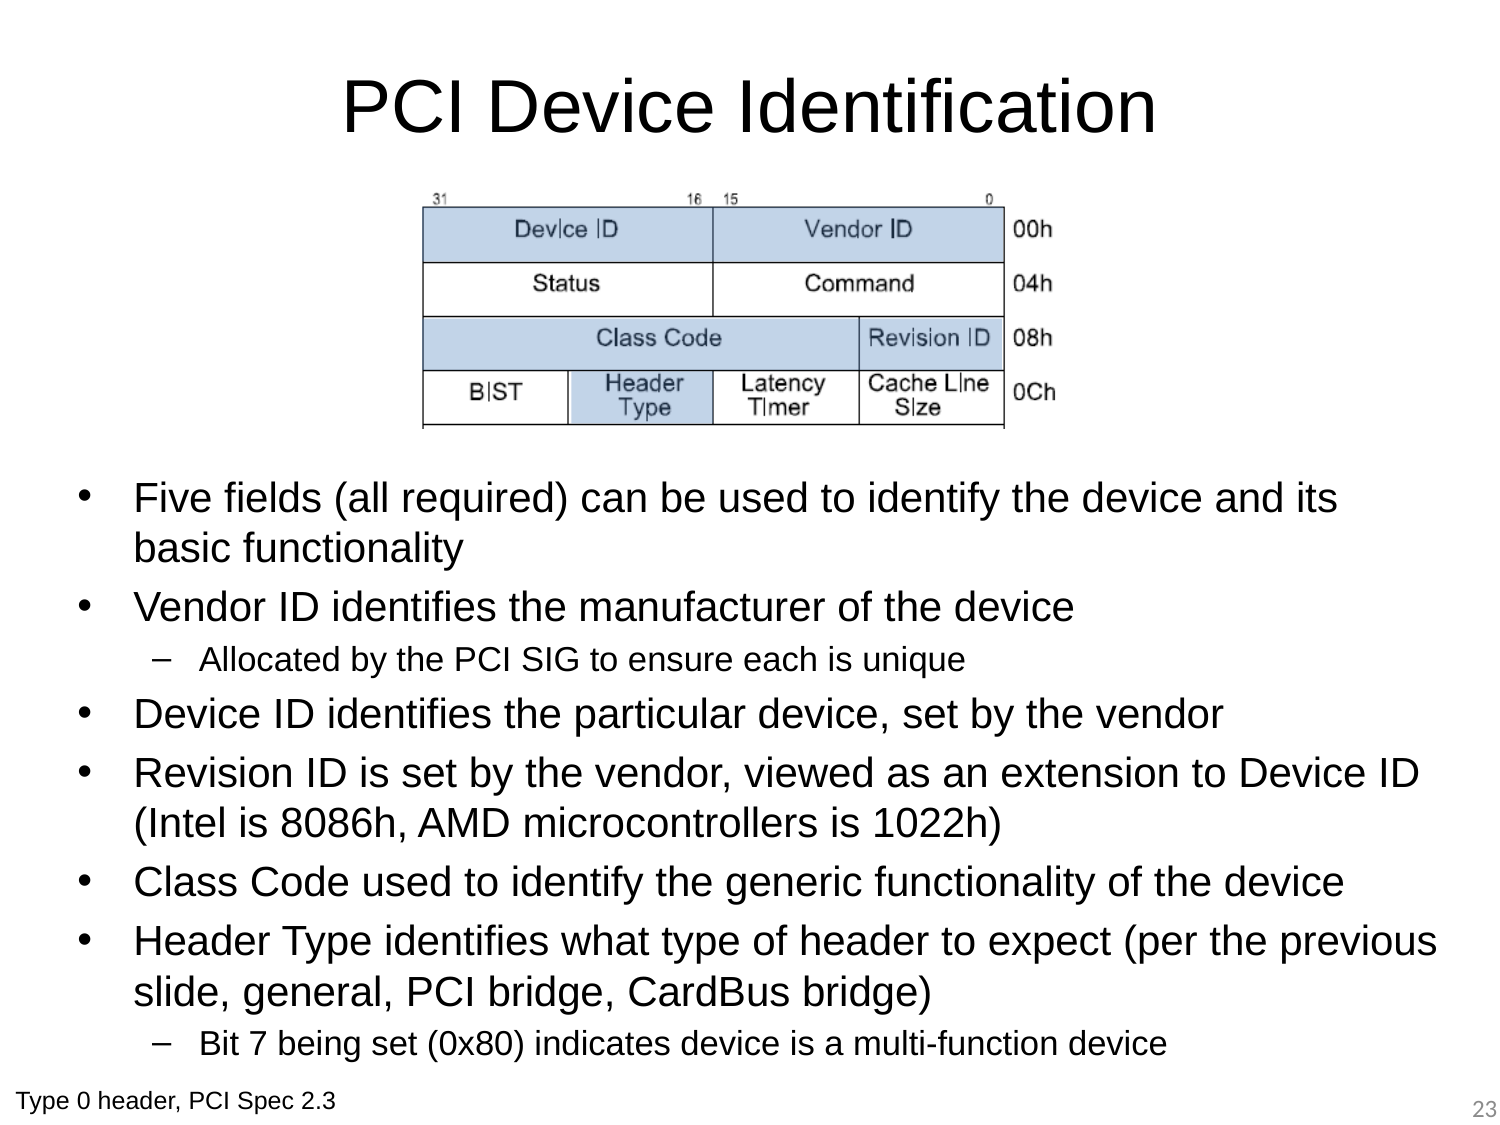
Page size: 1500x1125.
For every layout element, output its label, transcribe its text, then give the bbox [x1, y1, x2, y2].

list Five fields (all required) can be used to identify the device and its basic functionality Vendor ID identifies the manufacturer of the device Allocated by the PCI SIG to ensure each is unique Device ID identifies the particular device, set by the vendor Revision ID is set by the vendor, viewed as an extension to Device ID (Intel is 8086h, AMD microcontrollers is 1022h) Class Code used to identify the generic functionality of the device Header Type identifies what type of header to expect (per the previous slide, general, PCI bridge, CardBus bridge) Bit 7 being set (0x80) indicates device is a multi-function device [62, 462, 1463, 1078]
title PCI Device Identification [75, 24, 1425, 180]
picture [412, 187, 1063, 429]
text_box Type 0 header, PCI Spec 2.3 [0, 1077, 352, 1122]
slide_number 23 [1162, 1077, 1500, 1125]
